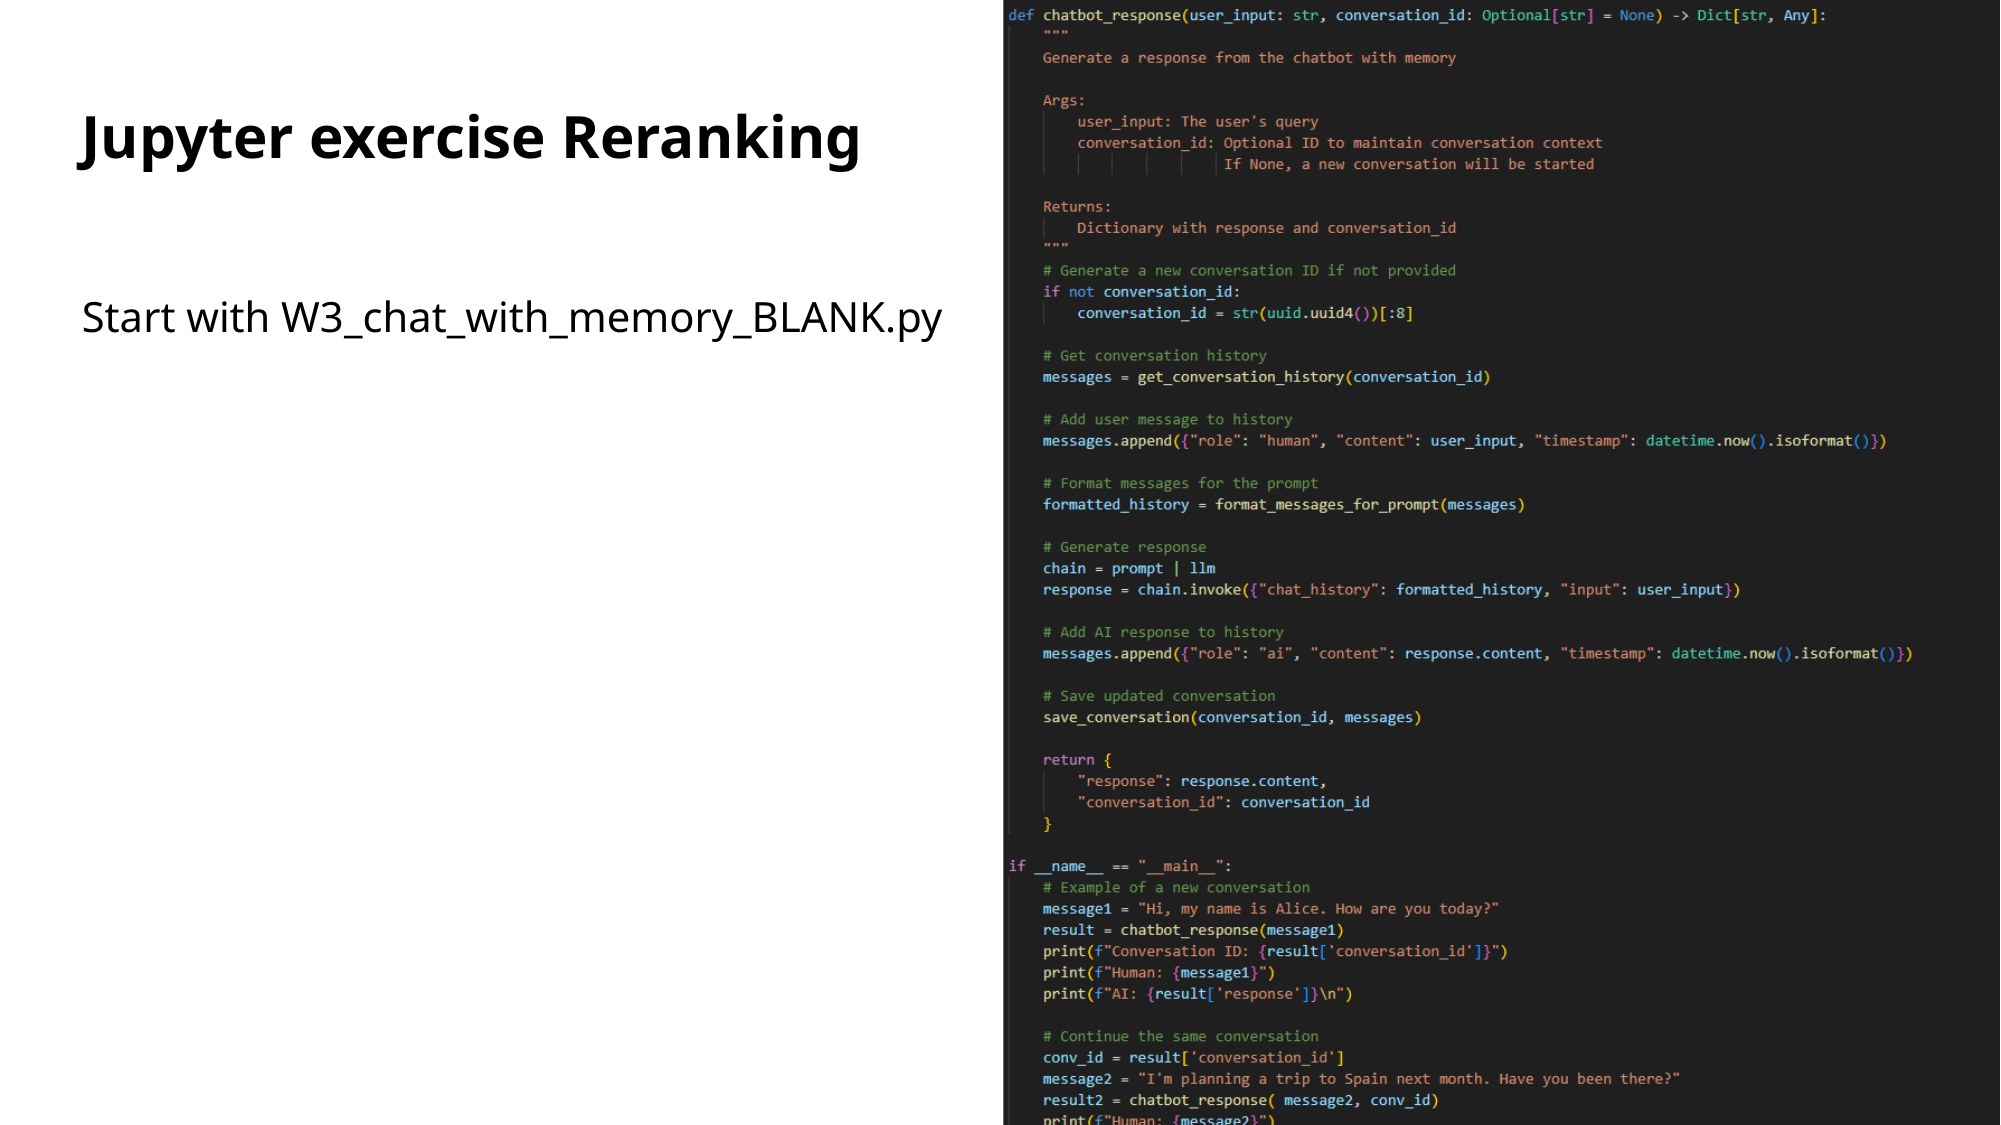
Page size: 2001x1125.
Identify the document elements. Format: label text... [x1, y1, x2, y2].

text_box Jupyter exercise Reranking [66, 92, 1003, 178]
list Start with W3_chat_with_memory_BLANK.py [66, 288, 977, 1003]
picture [1003, 0, 2000, 1125]
